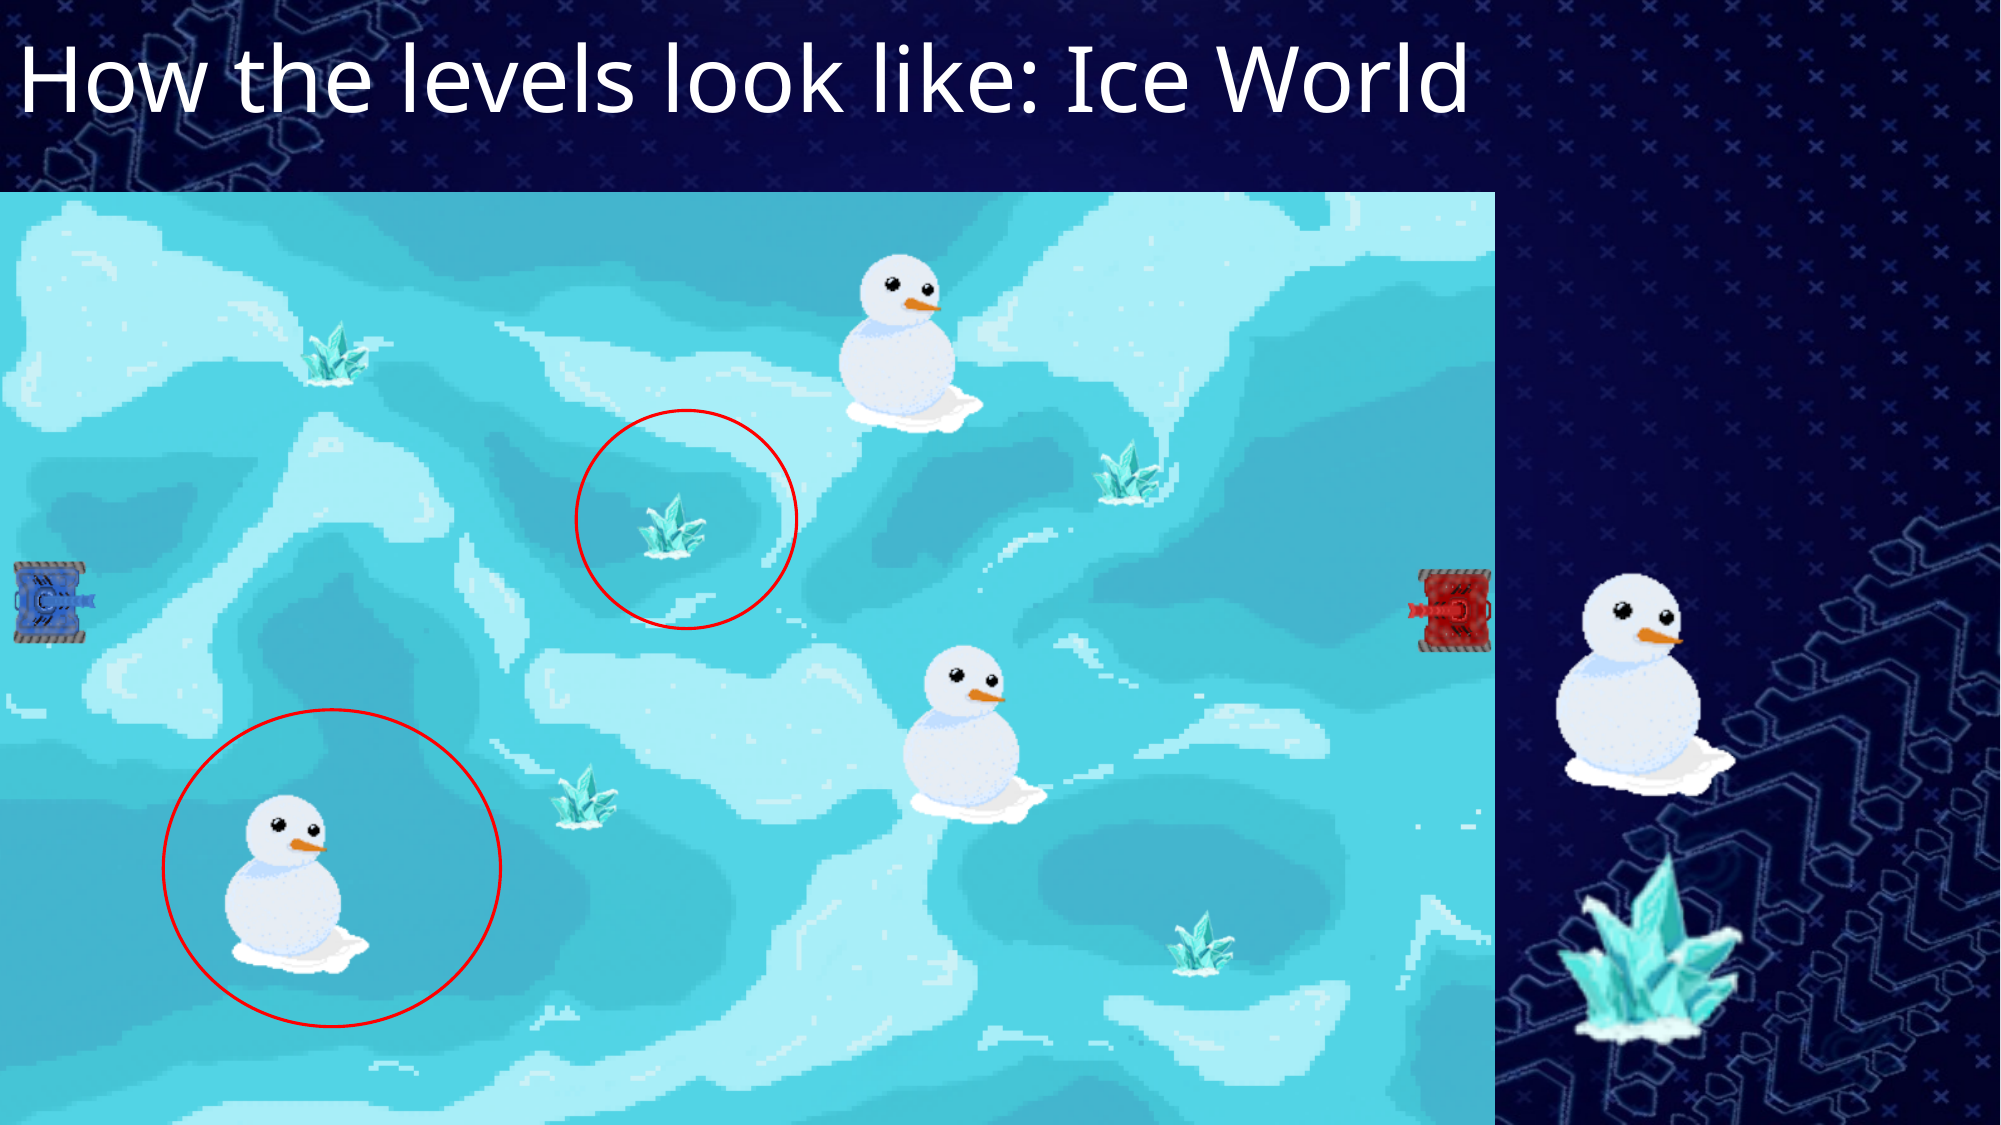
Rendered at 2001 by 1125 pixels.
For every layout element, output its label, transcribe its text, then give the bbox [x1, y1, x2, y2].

list [1495, 329, 1889, 1043]
picture [0, 0, 2001, 1125]
title How the levels look like: Ice World [1, 0, 1726, 192]
